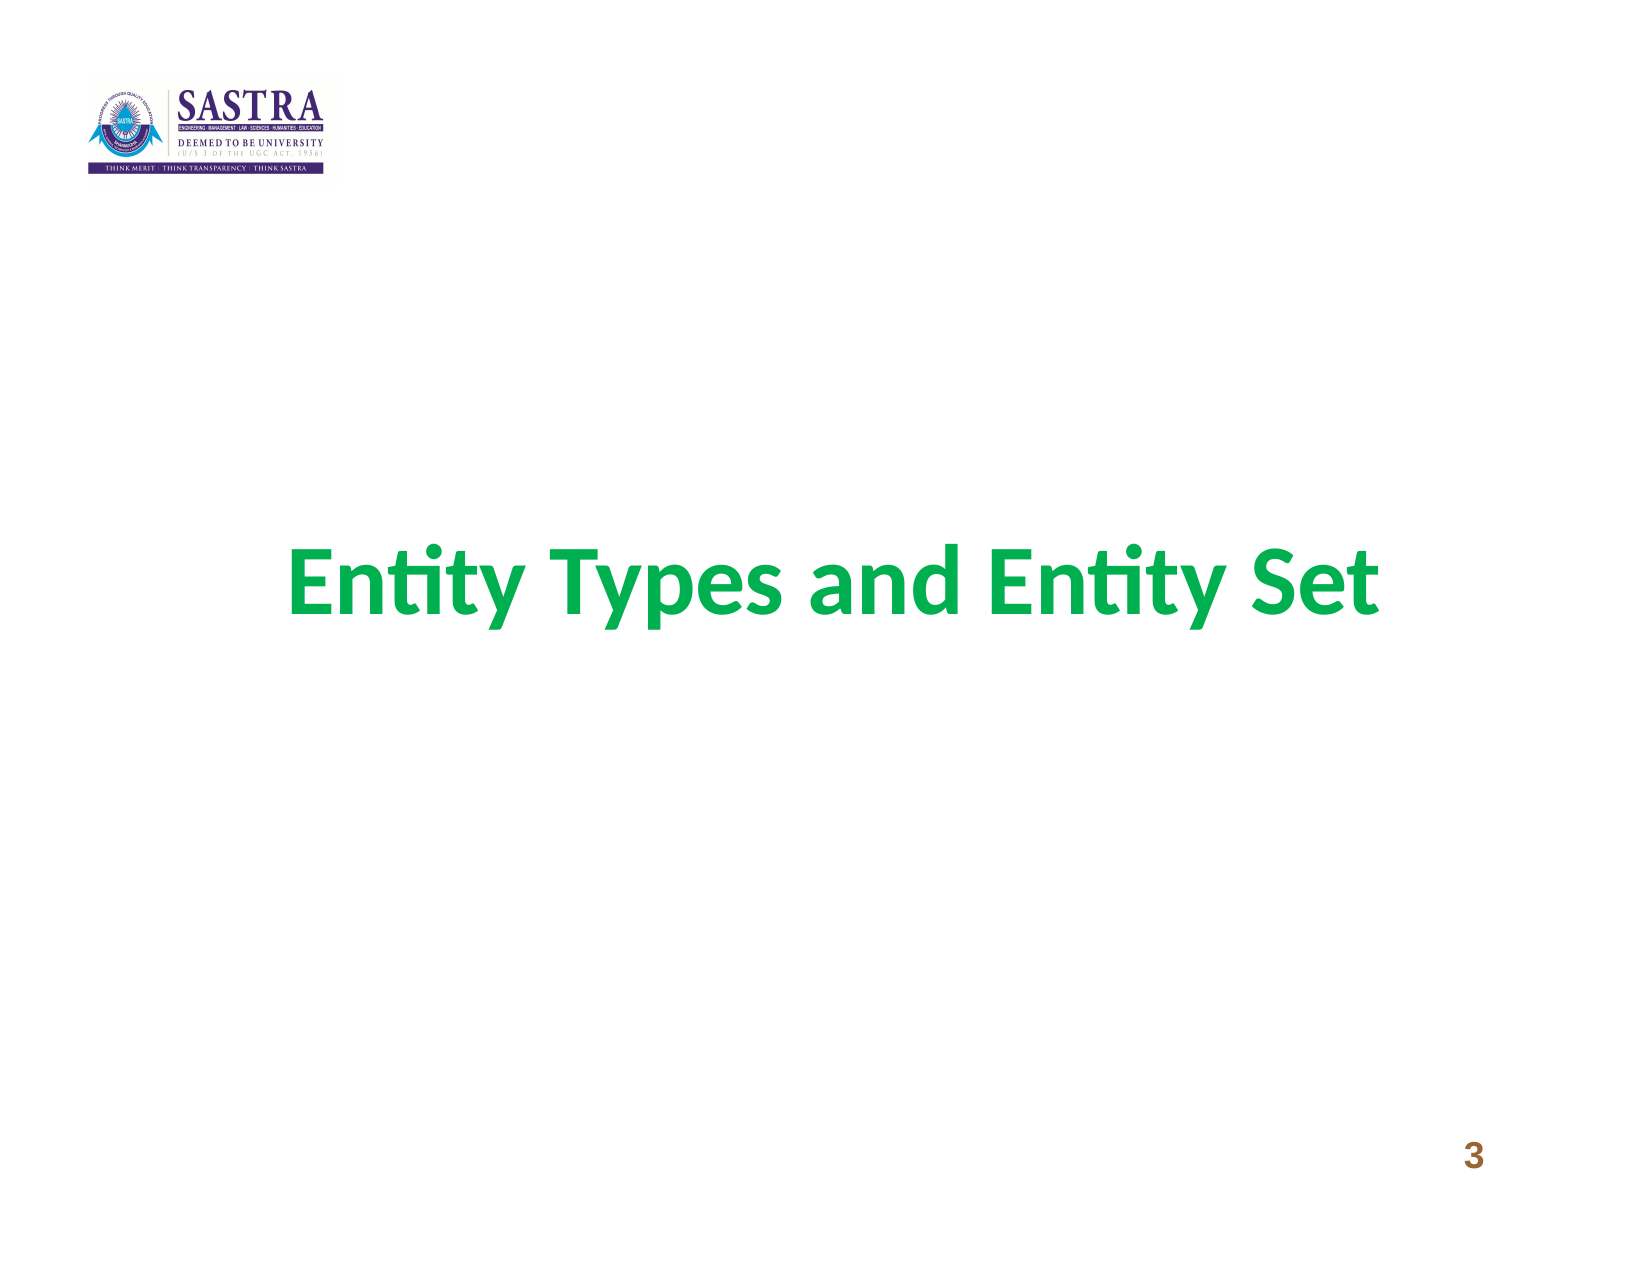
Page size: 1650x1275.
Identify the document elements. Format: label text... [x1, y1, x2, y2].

title Entity Types and Entity Set [284, 512, 1391, 728]
picture [87, 74, 338, 188]
text_box 3 [1457, 1132, 1492, 1177]
